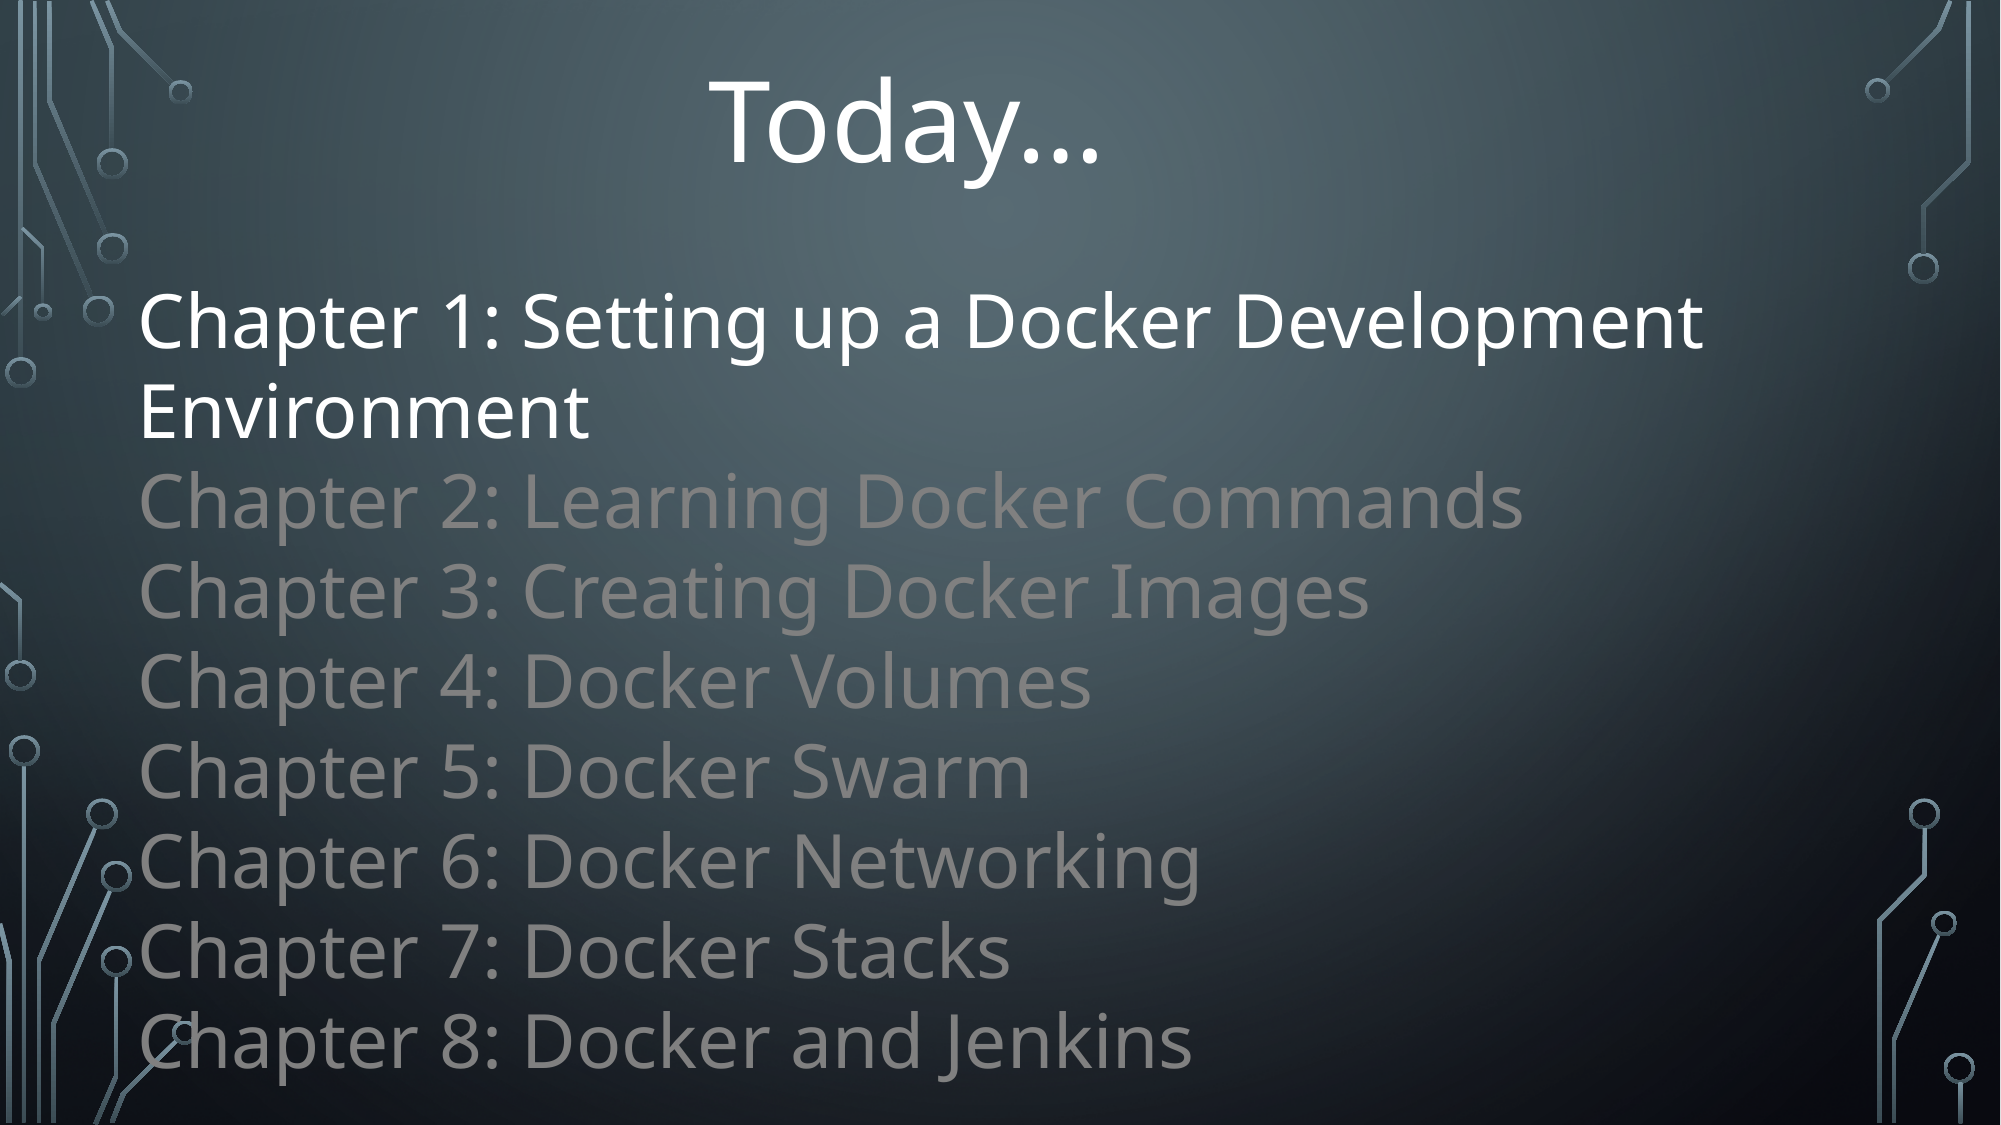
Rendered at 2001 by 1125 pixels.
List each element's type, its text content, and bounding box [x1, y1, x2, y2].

text_box Today… [693, 42, 1121, 193]
text_box Chapter 1: Setting up a Docker Development Environment Chapter 2: Learning Docker Commands Chapter 3: Creating Docker Images Chapter 4: Docker Volumes Chapter 5: Docker Swarm Chapter 6: Docker Networking Chapter 7: Docker Stacks Chapter 8: Docker and Jenkins [123, 265, 1895, 1091]
